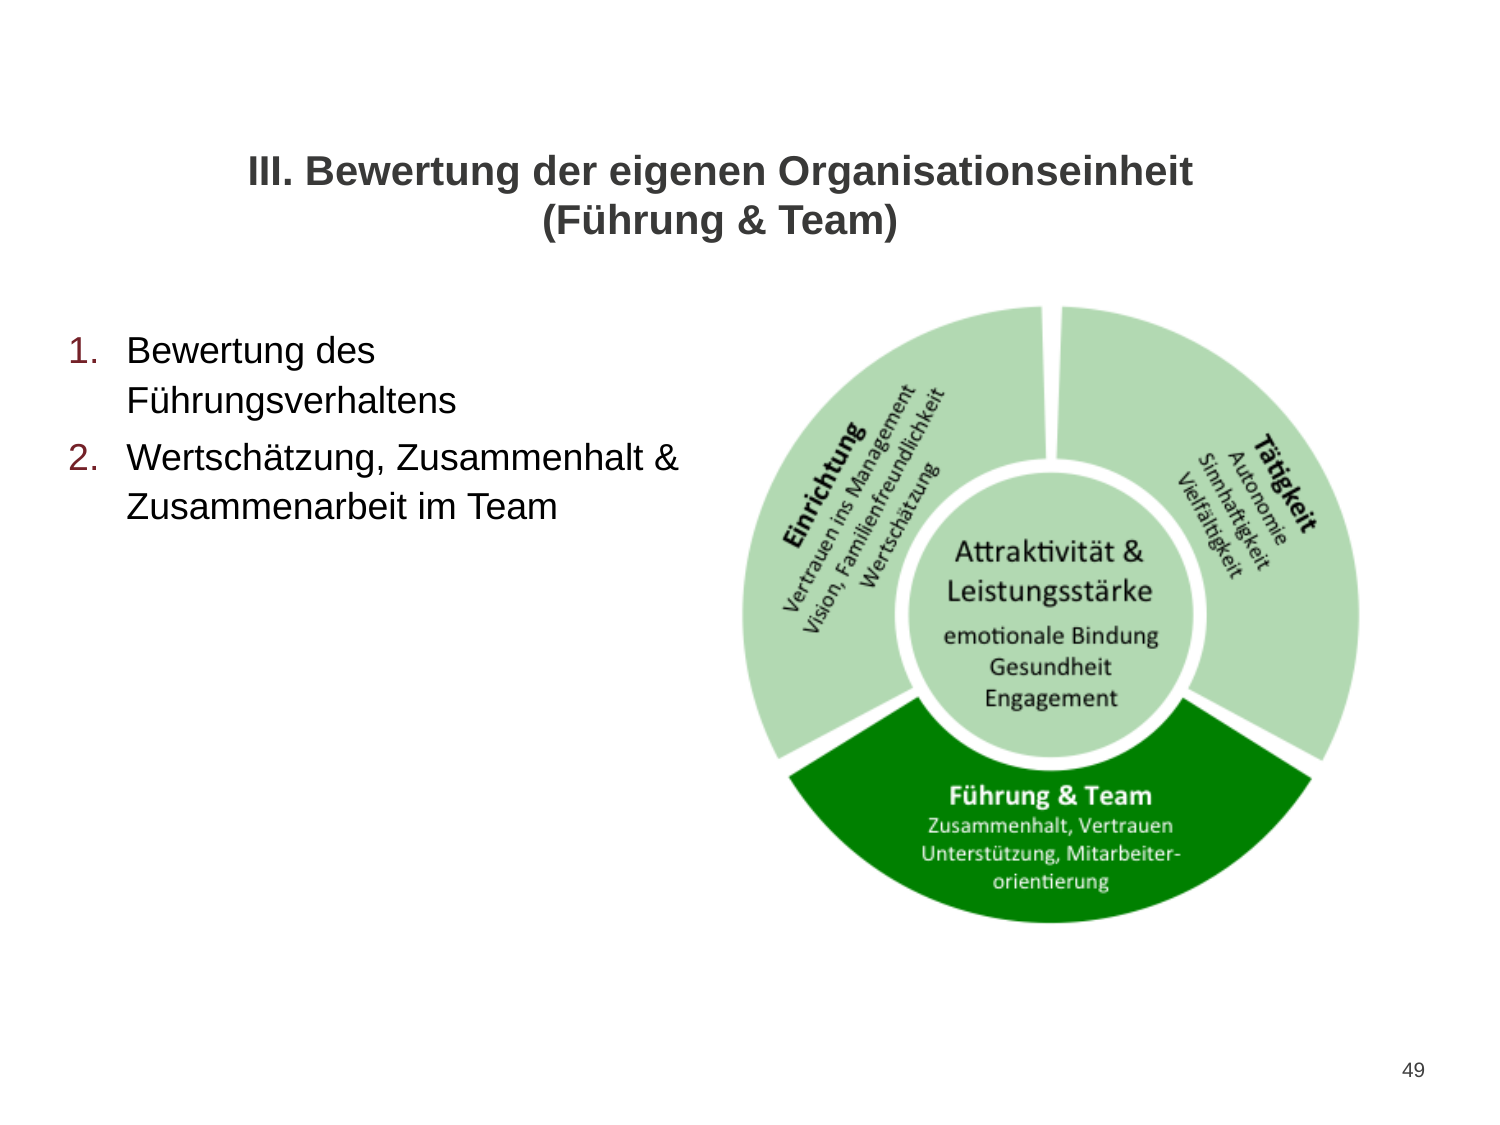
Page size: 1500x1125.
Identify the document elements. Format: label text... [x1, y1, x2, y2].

text_box III. Bewertung der eigenen Organisationseinheit (Führung & Team) [100, 135, 1341, 302]
picture [442, 148, 1500, 1036]
slide_number 49 [1337, 1043, 1425, 1103]
text_box Bewertung des Führungsverhaltens Wertschätzung, Zusammenhalt & Zusammenarbeit im Team [53, 314, 437, 693]
